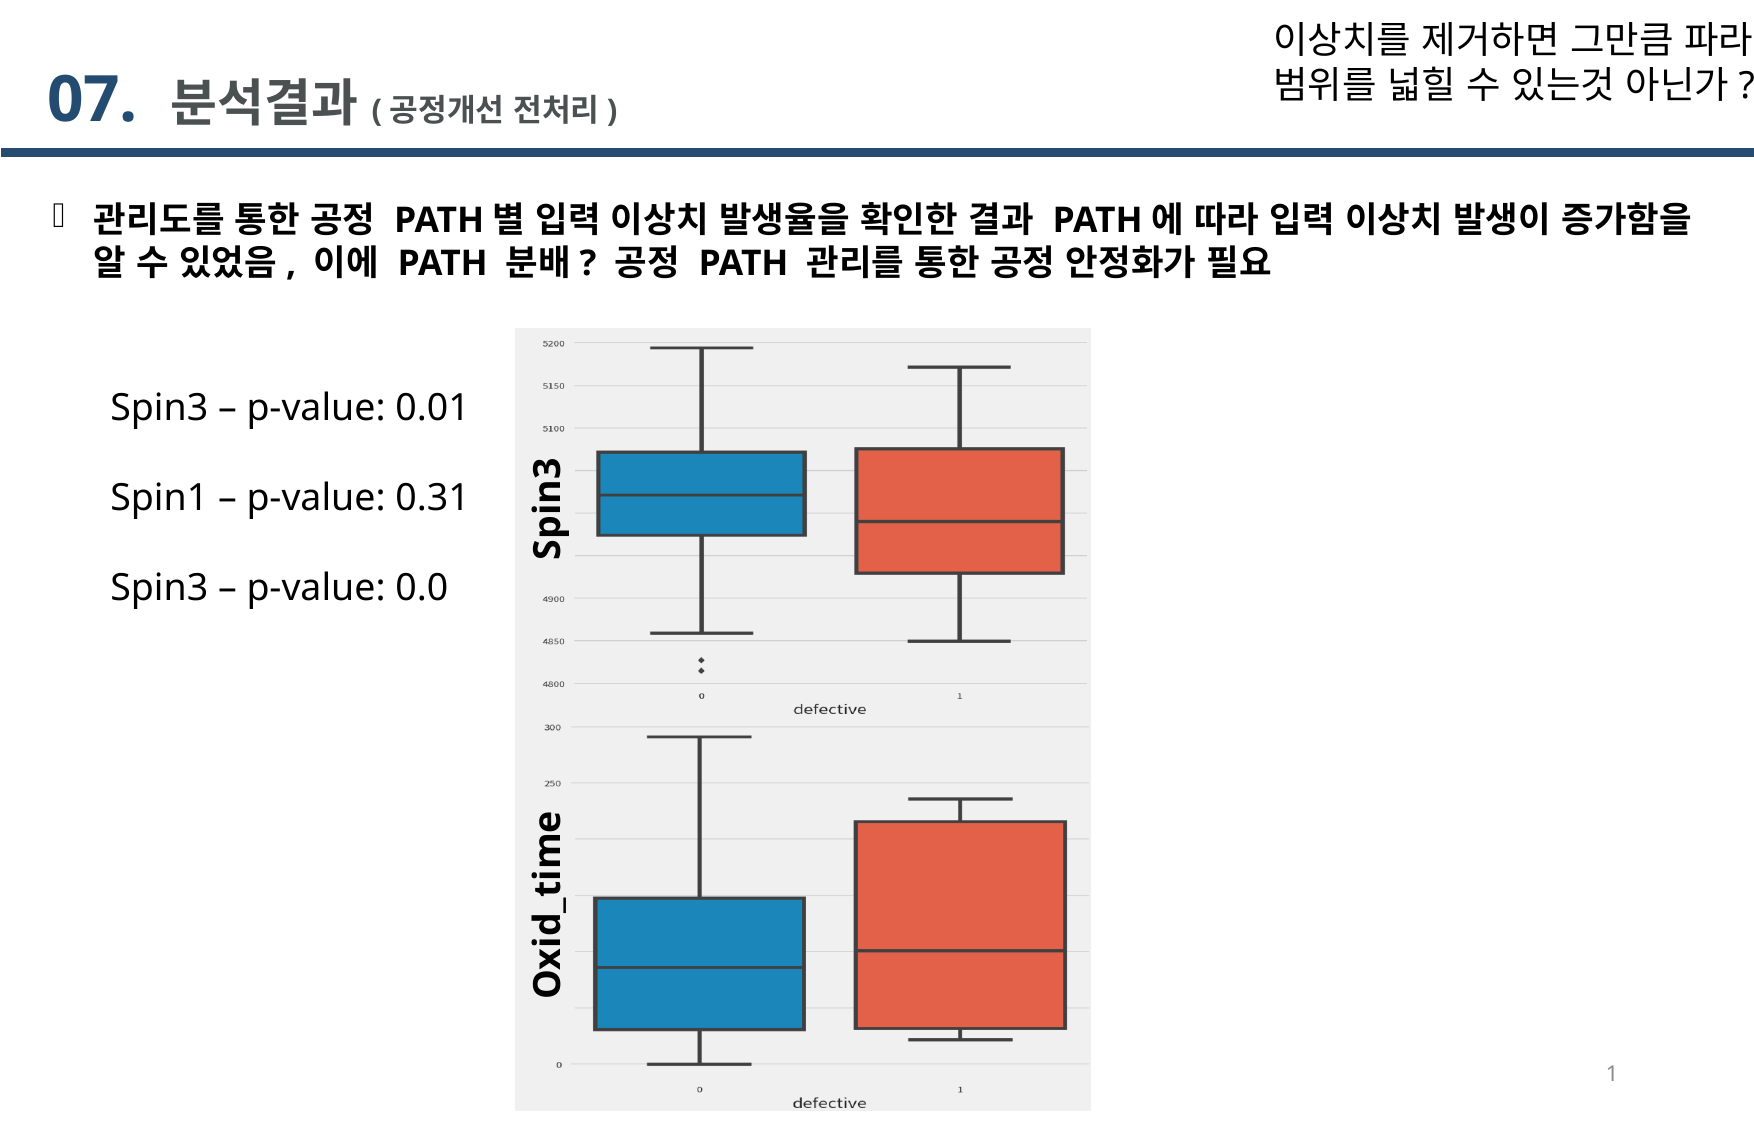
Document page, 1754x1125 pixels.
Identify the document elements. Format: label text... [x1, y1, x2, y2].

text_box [515, 328, 1091, 1111]
text_box Spin3 – p-value: 0.01 Spin1 – p-value: 0.31 Spin3 – p-value: 0.0 [95, 375, 515, 706]
text_box 관리도를 통한 공정 PATH별 입력 이상치 발생율을 확인한 결과 PATH에 따라 입력 이상치 발생이 증가함을 알 수 있었음, 이에 PATH 분배? 공정 PATH 관리를 통한 공정 안정화가 필요 [37, 189, 1724, 290]
text_box 07. 분석결과(공정개선 전처리) [32, 49, 915, 142]
text_box 이상치를 제거하면 그만큼 파라미터 범위를 넓힐 수 있는것 아닌가? [1258, 9, 1754, 114]
slide_number 1 [1238, 1042, 1634, 1103]
